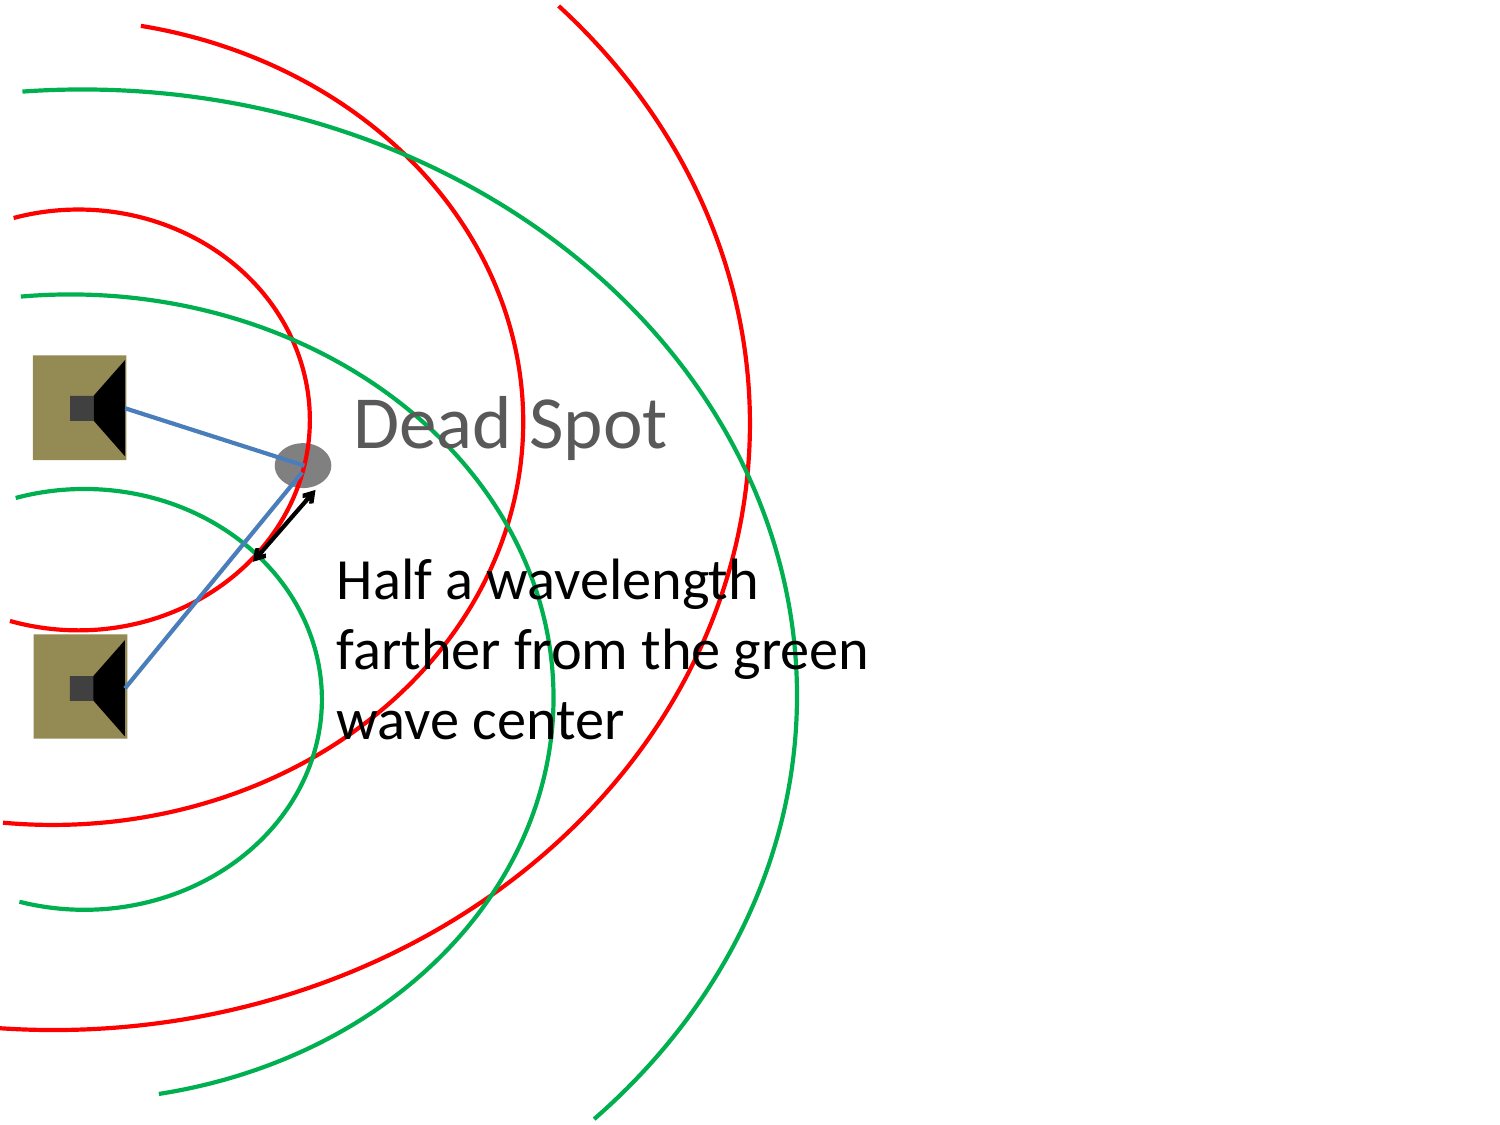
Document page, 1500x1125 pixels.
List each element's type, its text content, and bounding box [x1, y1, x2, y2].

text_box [0, 0, 751, 87]
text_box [0, 89, 798, 1125]
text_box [124, 407, 305, 466]
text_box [32, 355, 127, 461]
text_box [248, 494, 321, 558]
text_box Half a wavelength farther from the green wave center [801, 533, 914, 759]
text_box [33, 634, 128, 739]
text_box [124, 472, 303, 689]
